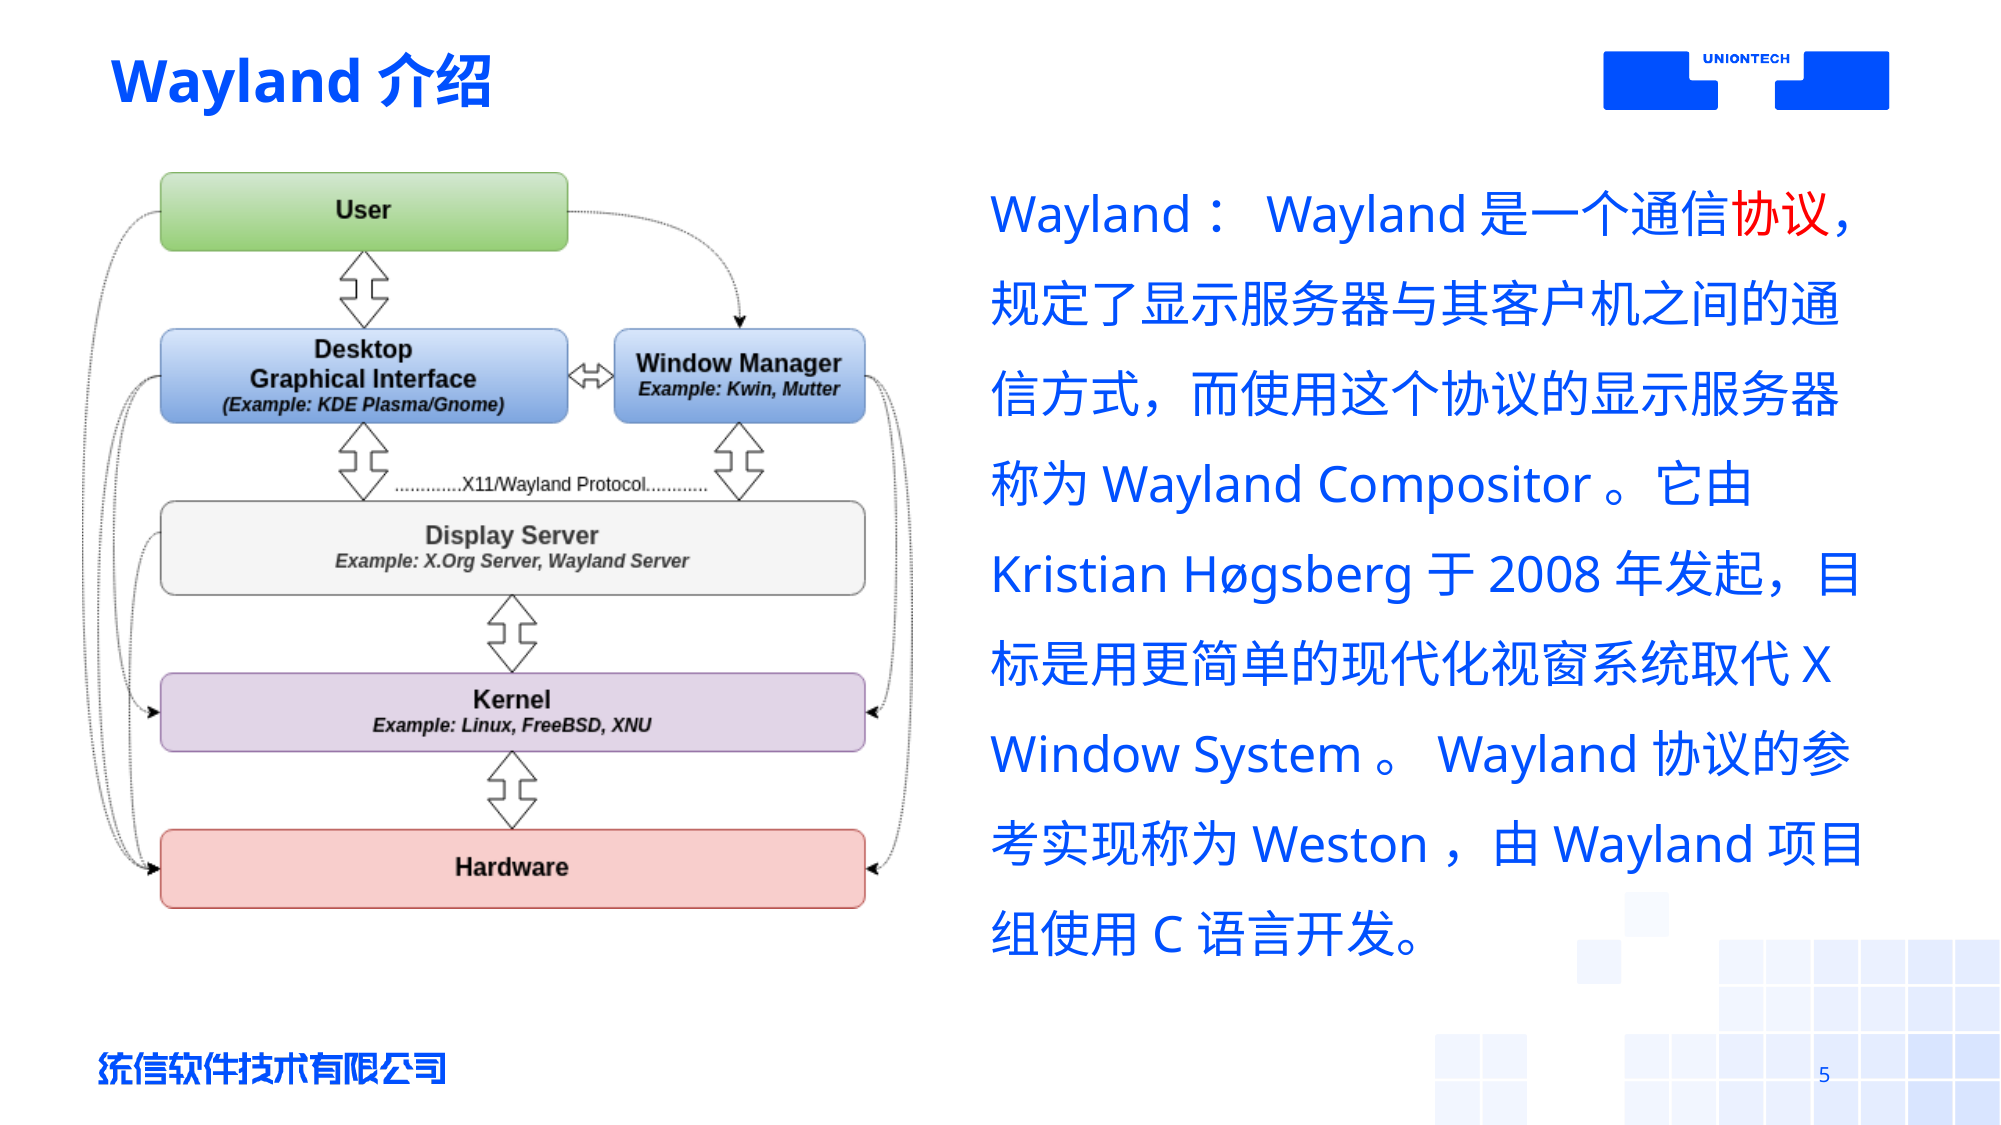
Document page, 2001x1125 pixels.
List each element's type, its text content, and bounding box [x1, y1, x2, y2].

picture [96, 1050, 446, 1085]
picture [1435, 892, 2001, 1125]
picture [82, 172, 913, 909]
slide_number [1550, 1042, 2001, 1103]
list Wayland：Wayland是一个通信协议，规定了显示服务器与其客户机之间的通信方式，而使用这个协议的显示服务器称为Wayland Compositor。它由Kristian Høgsberg于2008年发起，目标是用更简单的现代化视窗系统取代X Window System。Wayland协议的参考实现称为Weston，由Wayland项目组使用C语言开发。 [975, 144, 1883, 1003]
picture [1595, 44, 1897, 116]
title Wayland介绍 [96, 51, 1259, 116]
